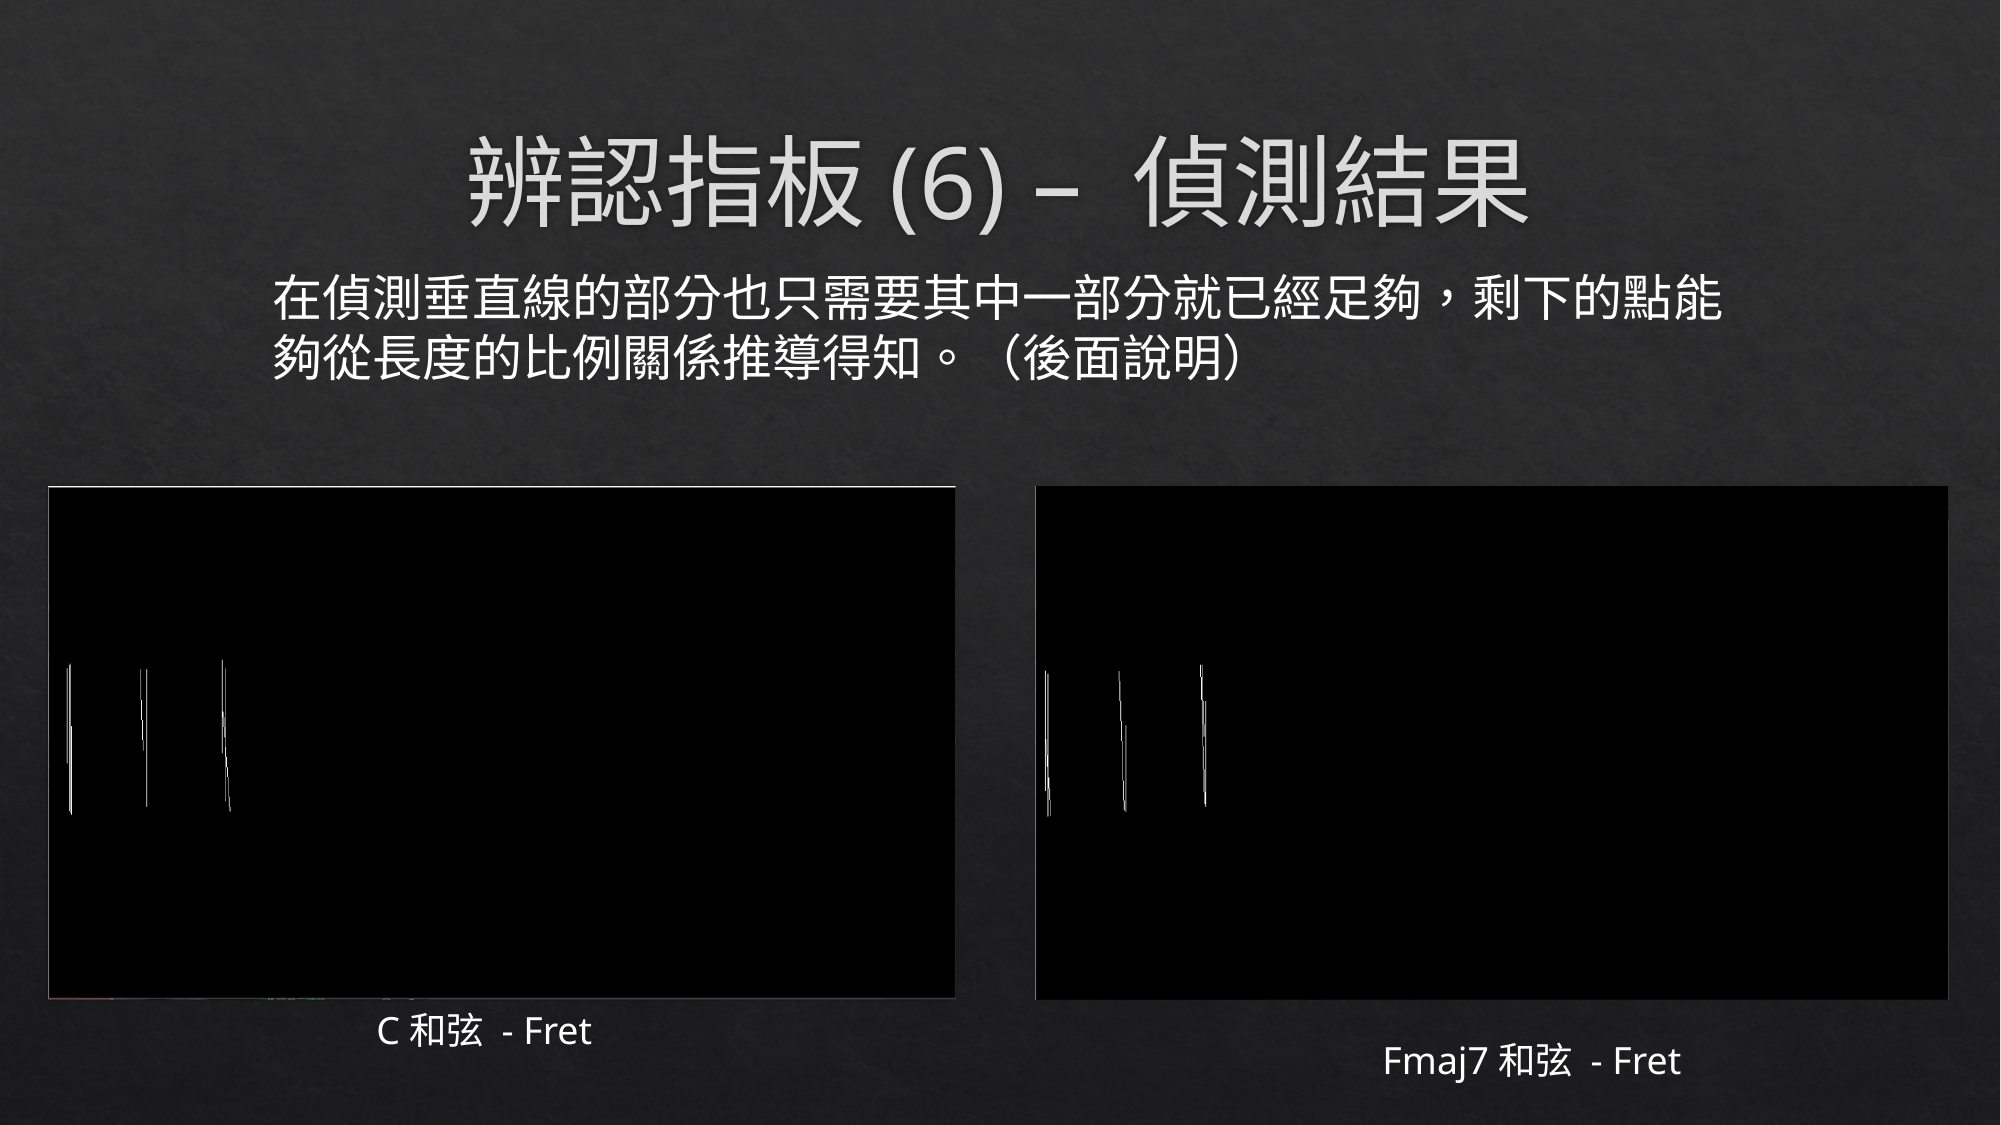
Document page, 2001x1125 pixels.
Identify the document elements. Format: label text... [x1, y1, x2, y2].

picture [1034, 486, 1949, 1000]
title 辨認指板(6) – 偵測結果 [149, 99, 1849, 260]
text_box Fmaj7和弦 - Fret [1367, 1029, 1697, 1090]
text_box C和弦 - Fret [361, 1012, 608, 1059]
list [48, 486, 956, 1000]
text_box 在偵測垂直線的部分也只需要其中一部分就已經足夠，剩下的點能夠從長度的比例關係推導得知。（後面說明） [257, 259, 1741, 394]
